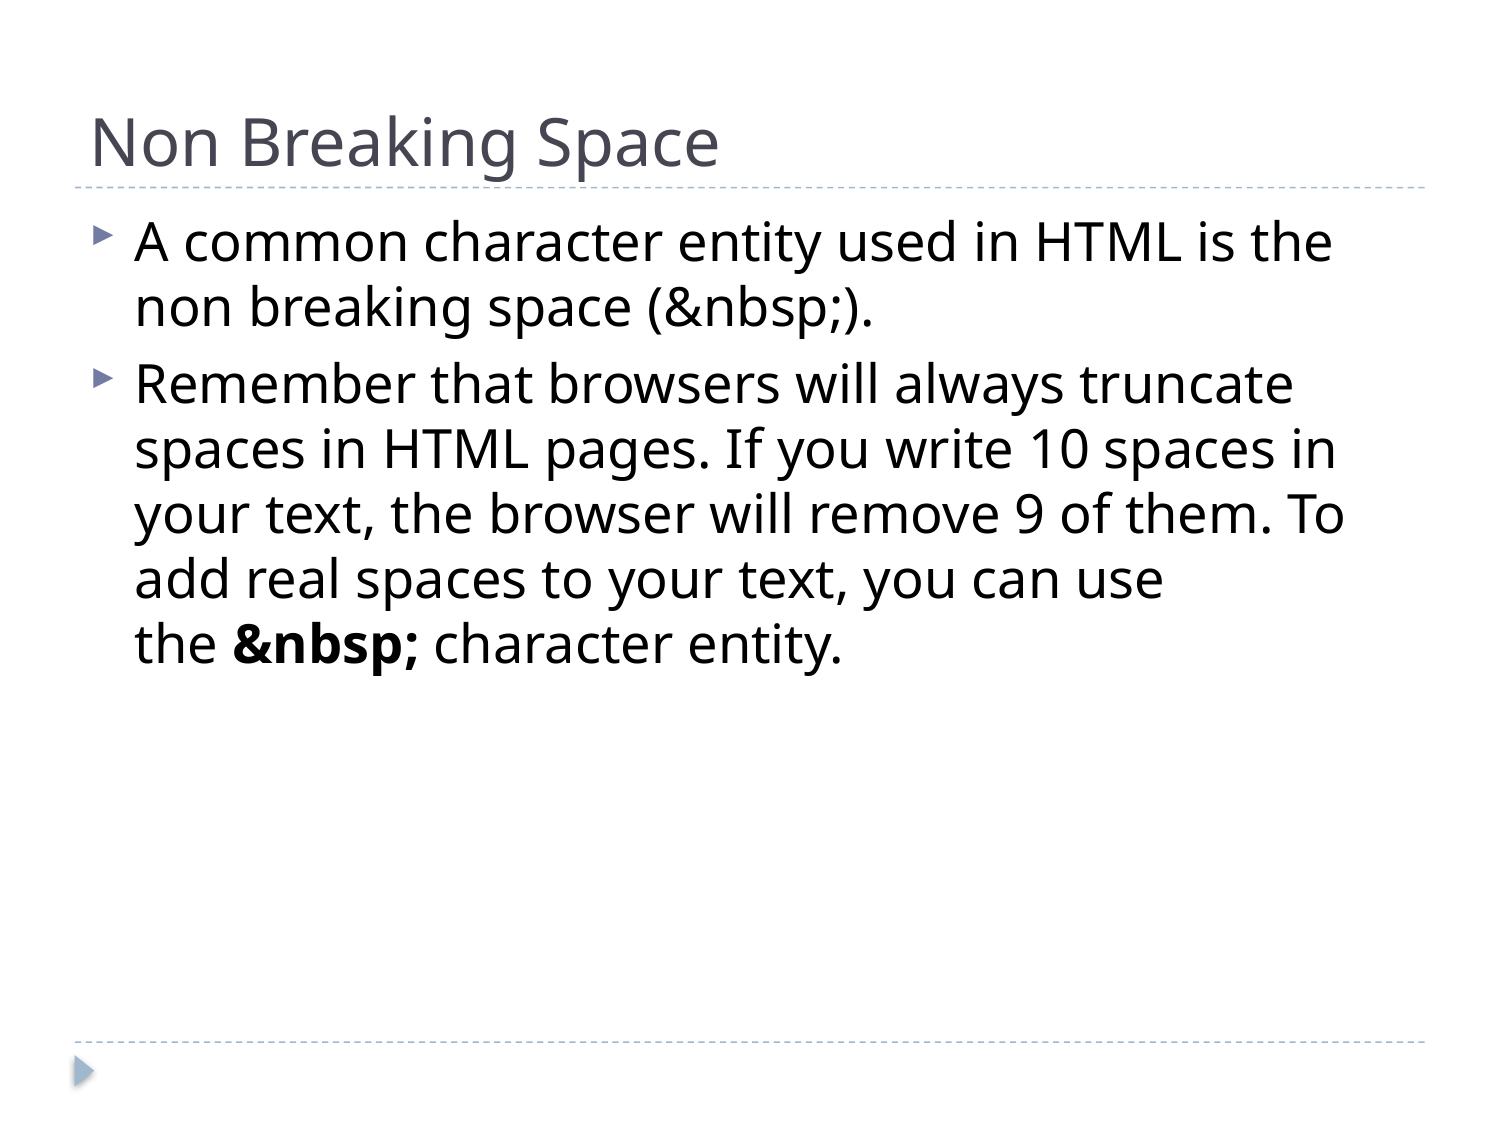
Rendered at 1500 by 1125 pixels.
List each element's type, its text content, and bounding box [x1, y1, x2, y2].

list A common character entity used in HTML is the non breaking space (&nbsp;). Remember that browsers will always truncate spaces in HTML pages. If you write 10 spaces in your text, the browser will remove 9 of them. To add real spaces to your text, you can use the &nbsp; character entity. [75, 200, 1425, 1010]
title Non Breaking Space [75, 24, 1425, 188]
